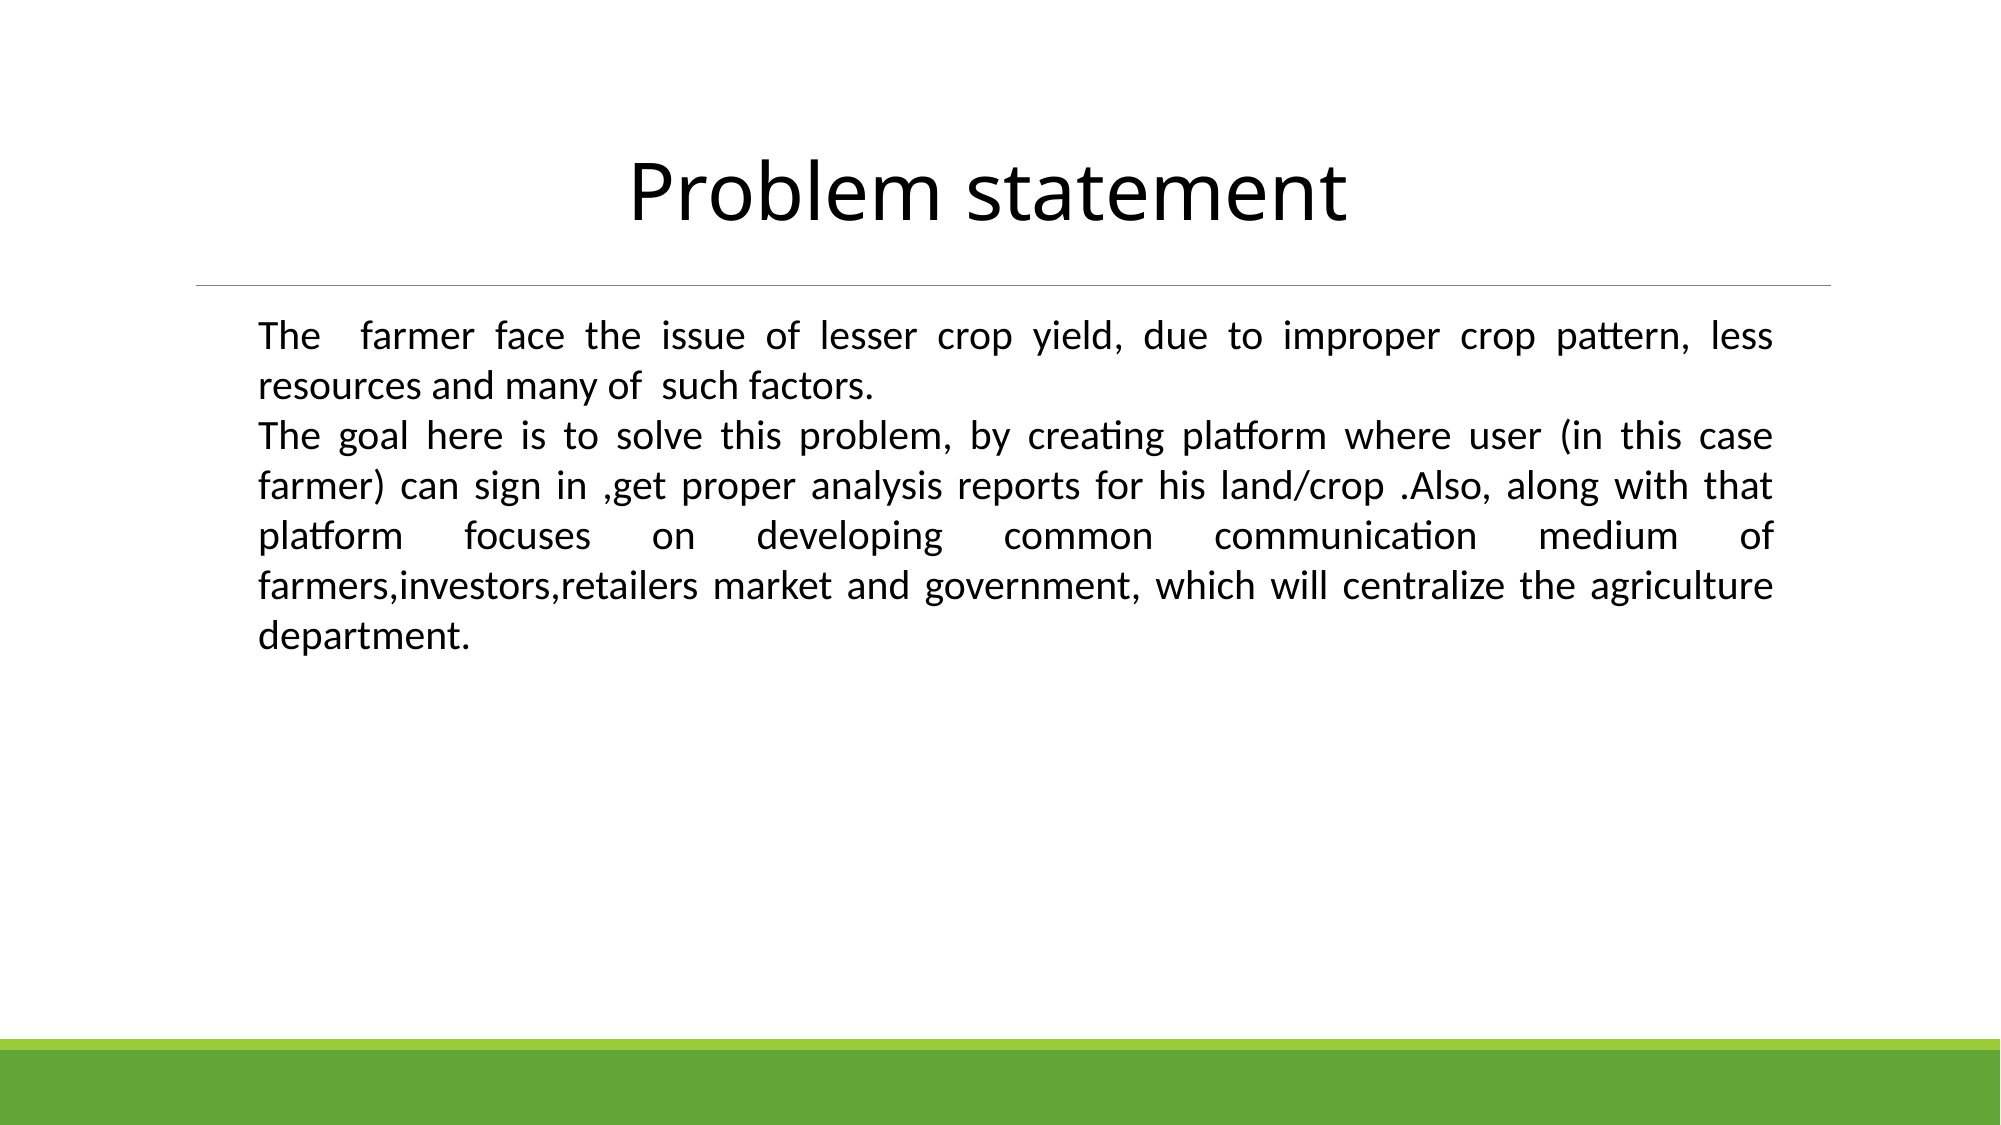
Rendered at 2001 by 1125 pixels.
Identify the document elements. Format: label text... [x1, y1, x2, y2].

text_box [416, 122, 1752, 243]
text_box The farmer face the issue of lesser crop yield, due to improper crop pattern, less resources and many of such factors. The goal here is to solve this problem, by creating platform where user (in this case farmer) can sign in ,get proper analysis reports for his land/crop .Also, along with that platform focuses on developing common communication medium of farmers,investors,retailers market and government, which will centralize the agriculture department. [243, 300, 1790, 666]
title Problem statement [612, 251, 1388, 300]
